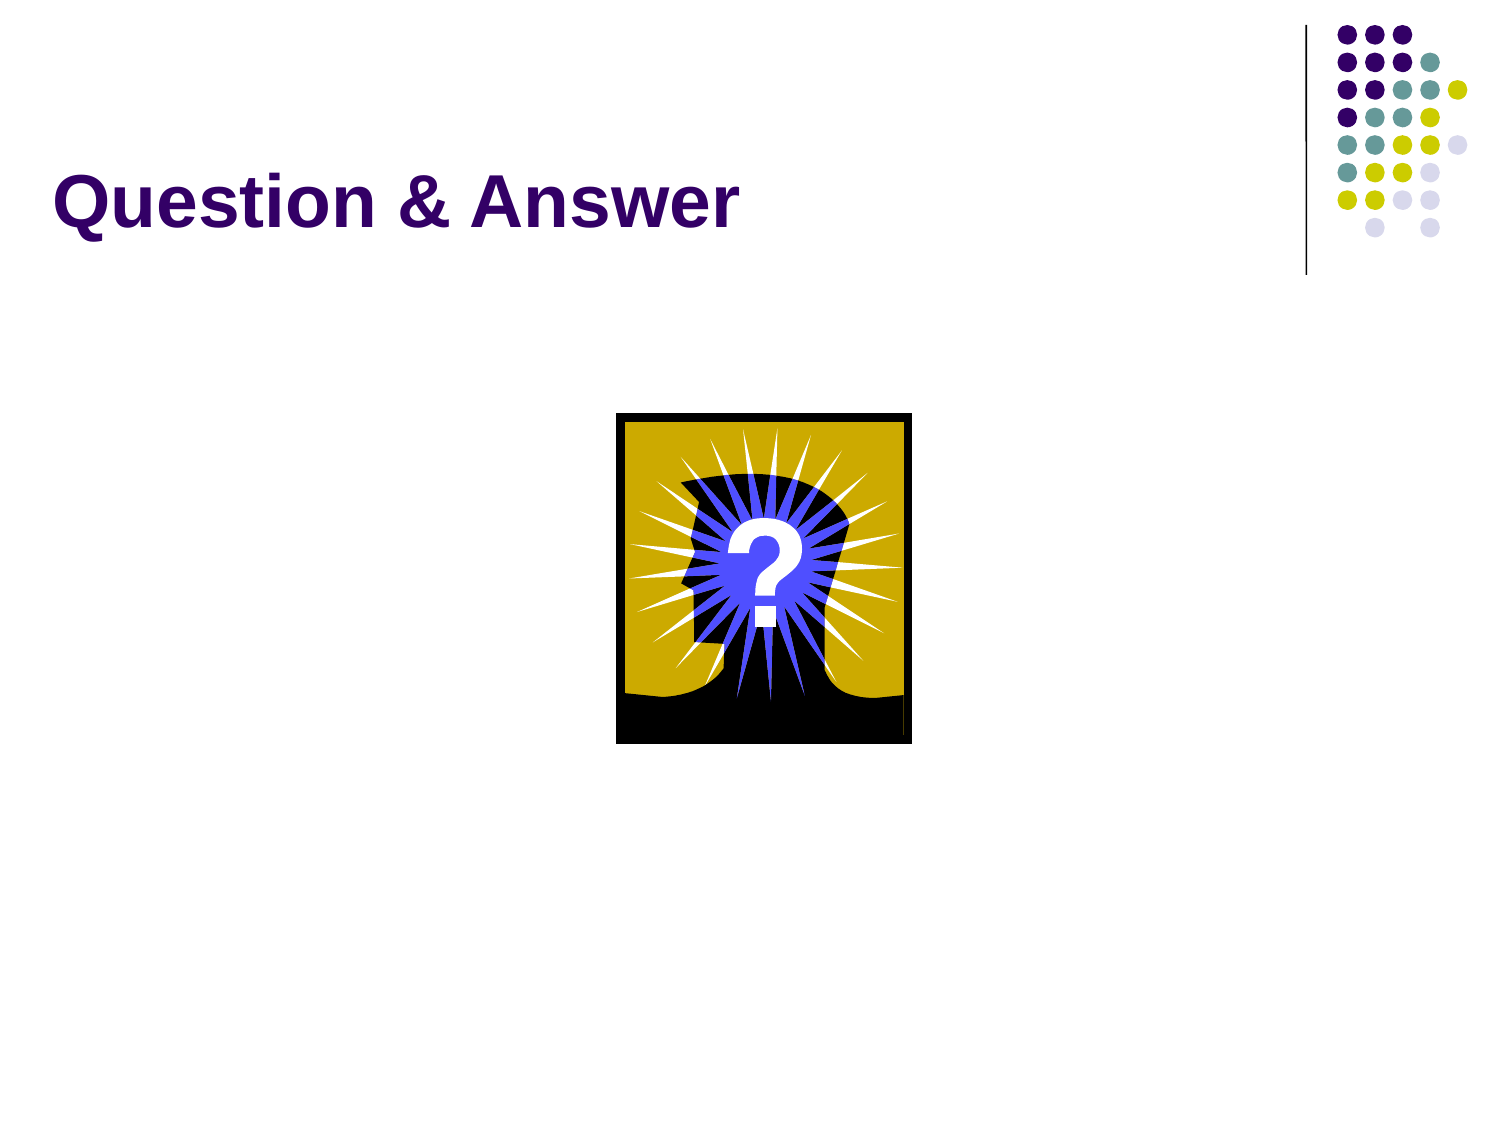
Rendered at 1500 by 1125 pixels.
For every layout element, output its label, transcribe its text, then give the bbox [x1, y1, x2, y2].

picture [615, 412, 913, 745]
title Question & Answer [37, 37, 1301, 251]
